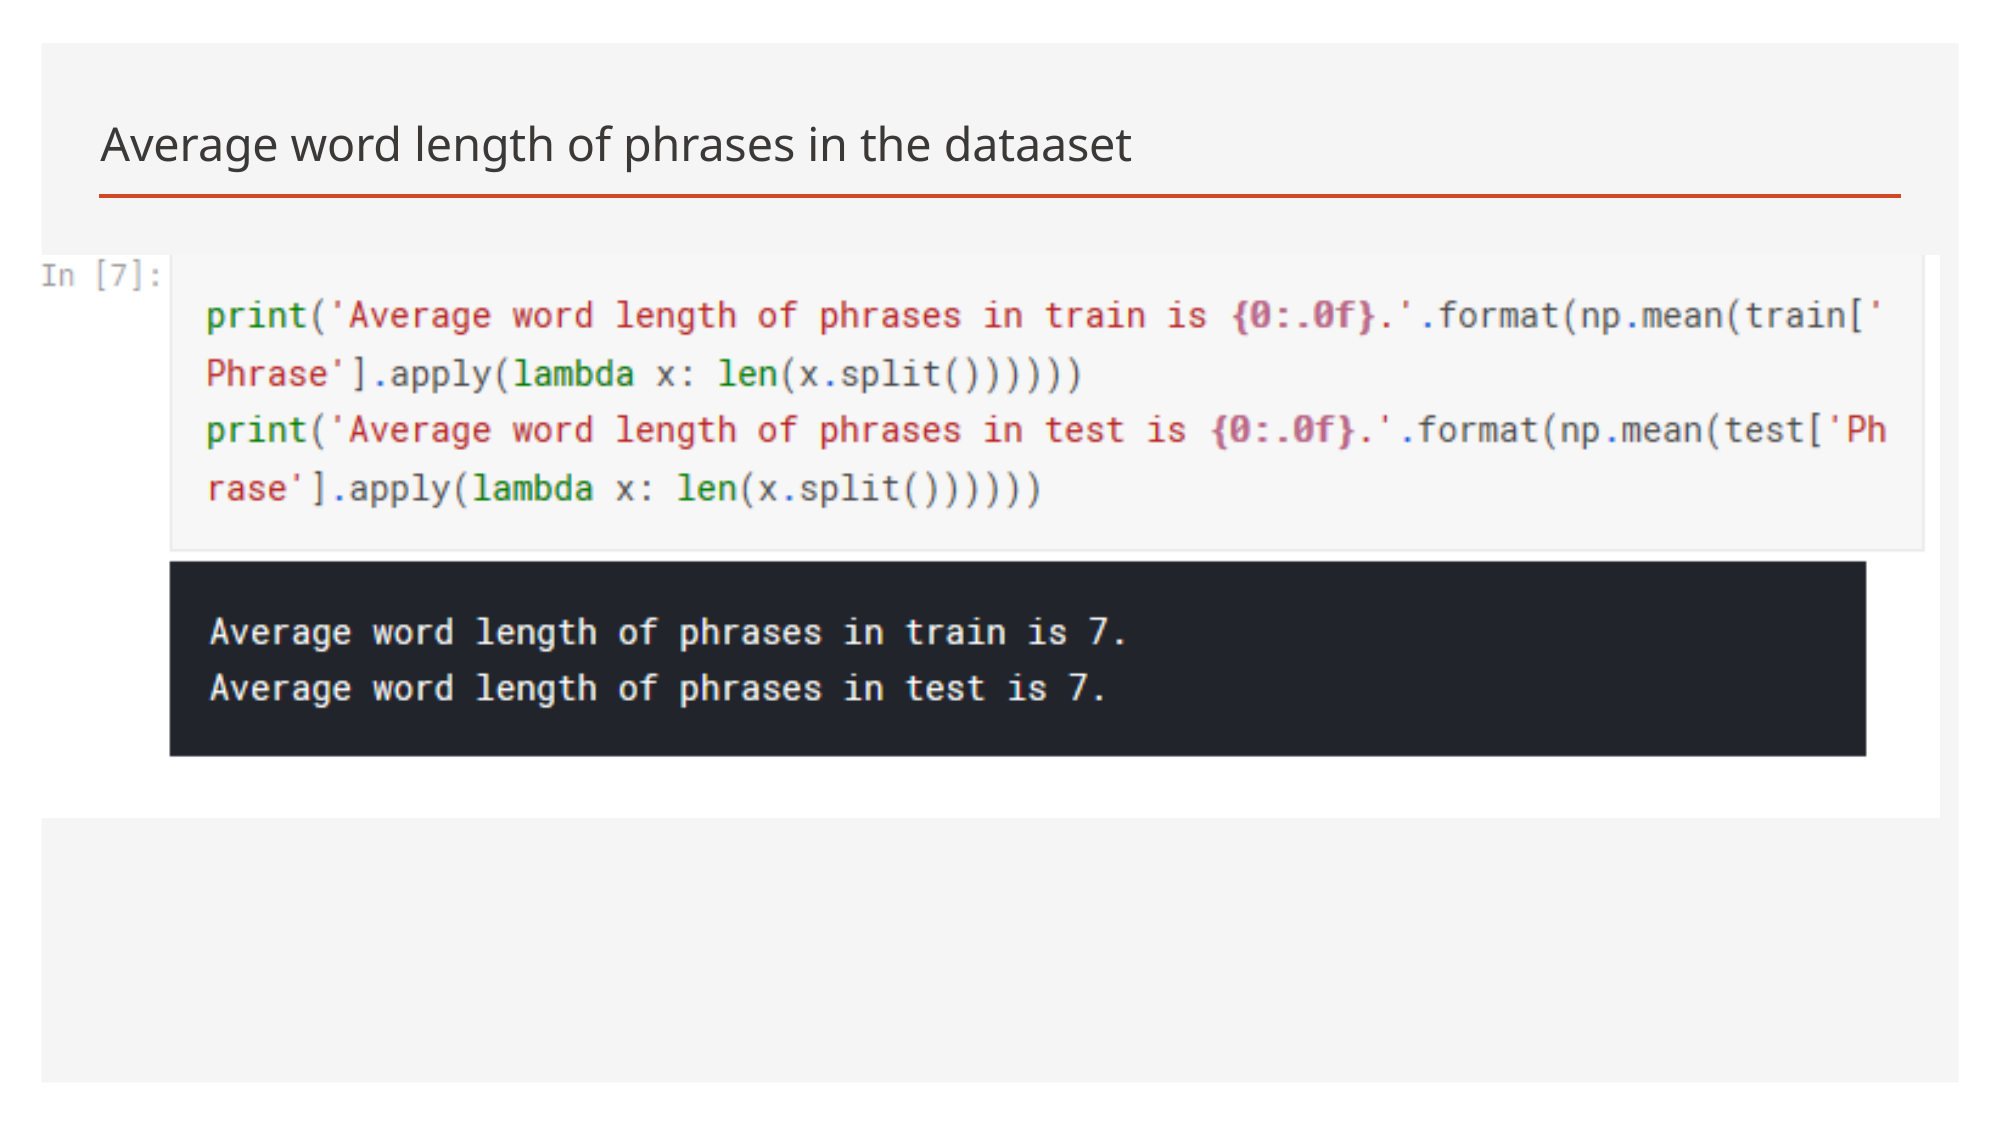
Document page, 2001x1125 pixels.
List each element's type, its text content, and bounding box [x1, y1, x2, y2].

title Average word length of phrases in the dataaset [85, 73, 1214, 179]
picture [39, 255, 1940, 818]
